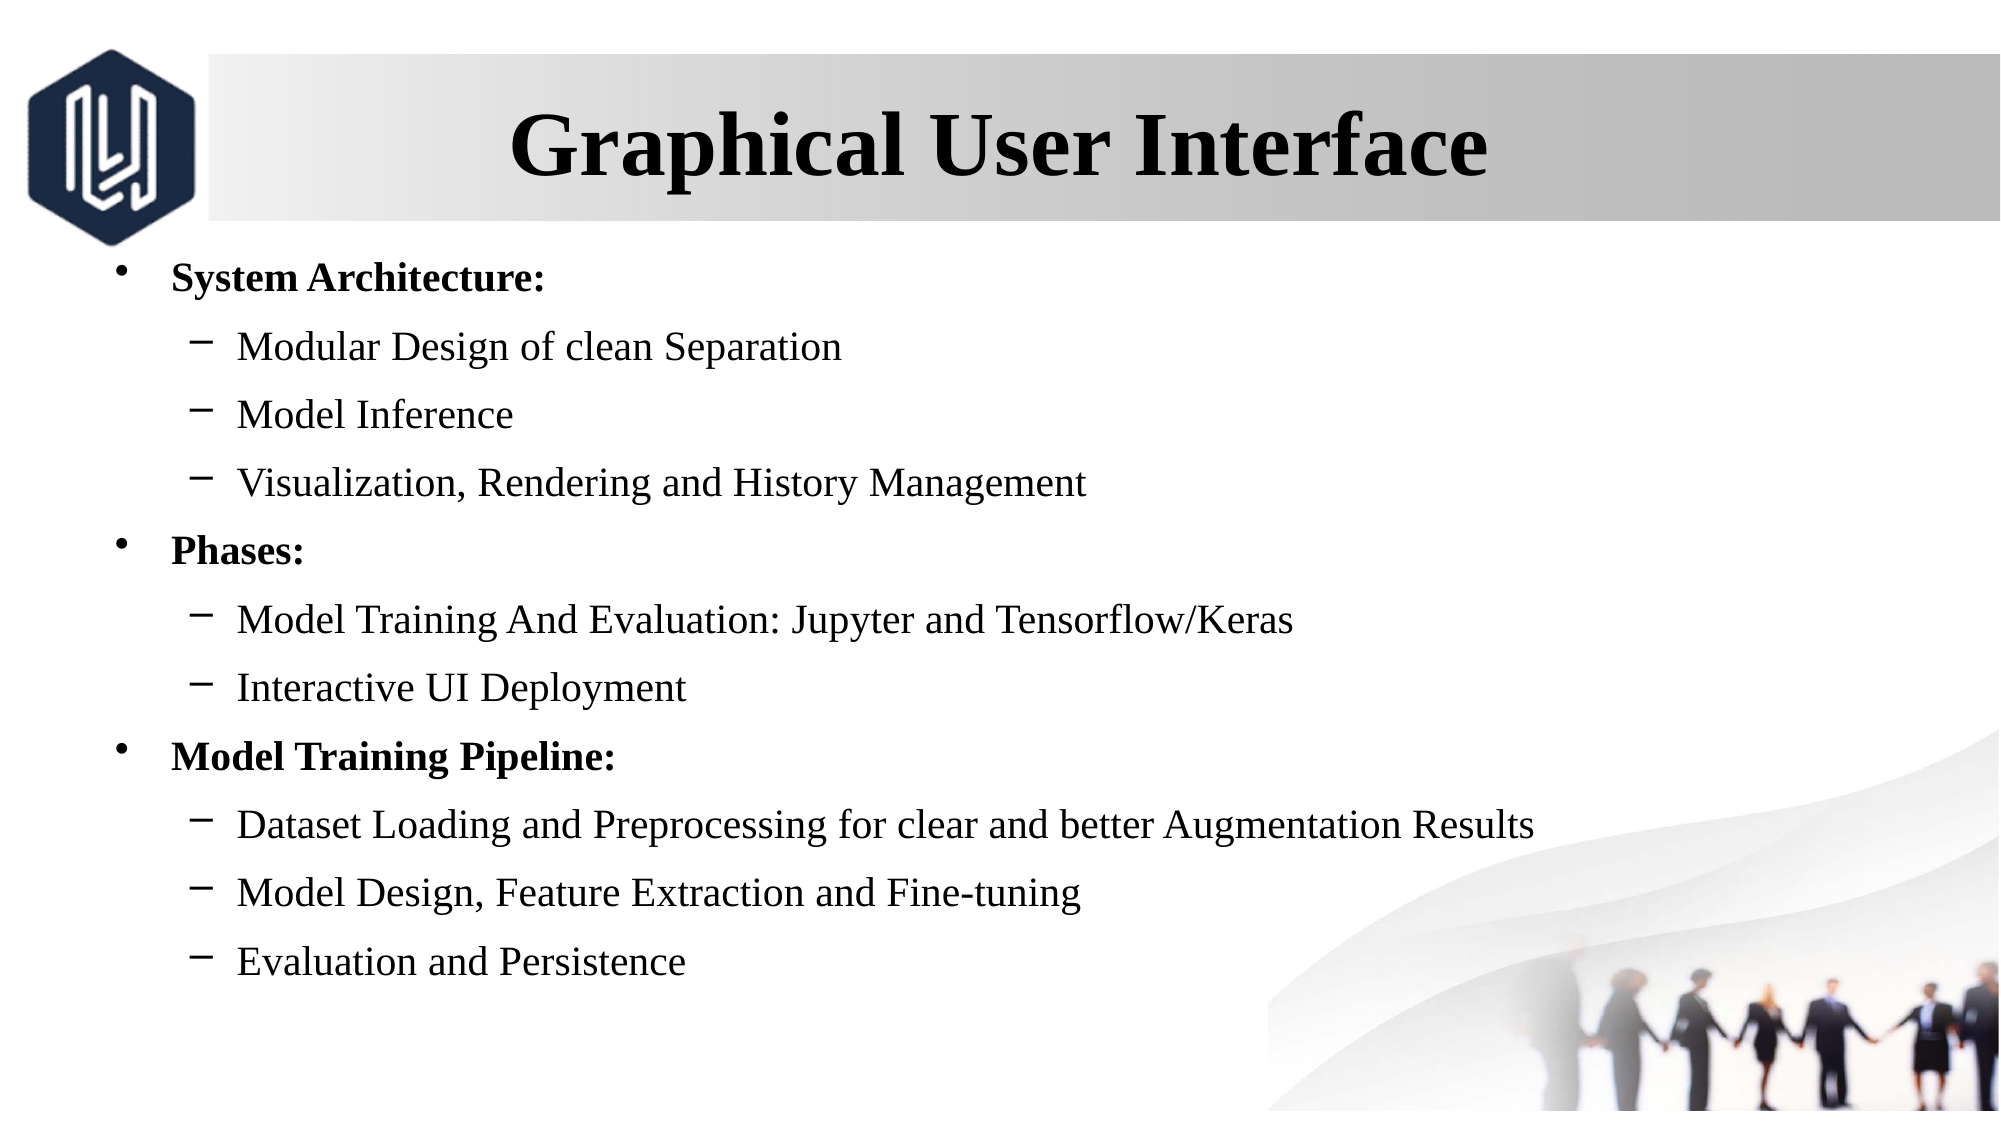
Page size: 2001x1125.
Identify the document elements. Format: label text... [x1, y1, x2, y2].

title Graphical User Interface [99, 44, 1901, 232]
picture [1268, 728, 1999, 1111]
list System Architecture: Modular Design of clean Separation Model Inference Visualization, Rendering and History Management Phases: Model Training And Evaluation: Jupyter and Tensorflow/Keras Interactive UI Deployment Model Training Pipeline: Dataset Loading and Preprocessing for clear and better Augmentation Results Model Design, Feature Extraction and Fine-tuning Evaluation and Persistence [99, 232, 1901, 1041]
picture [19, 45, 209, 256]
